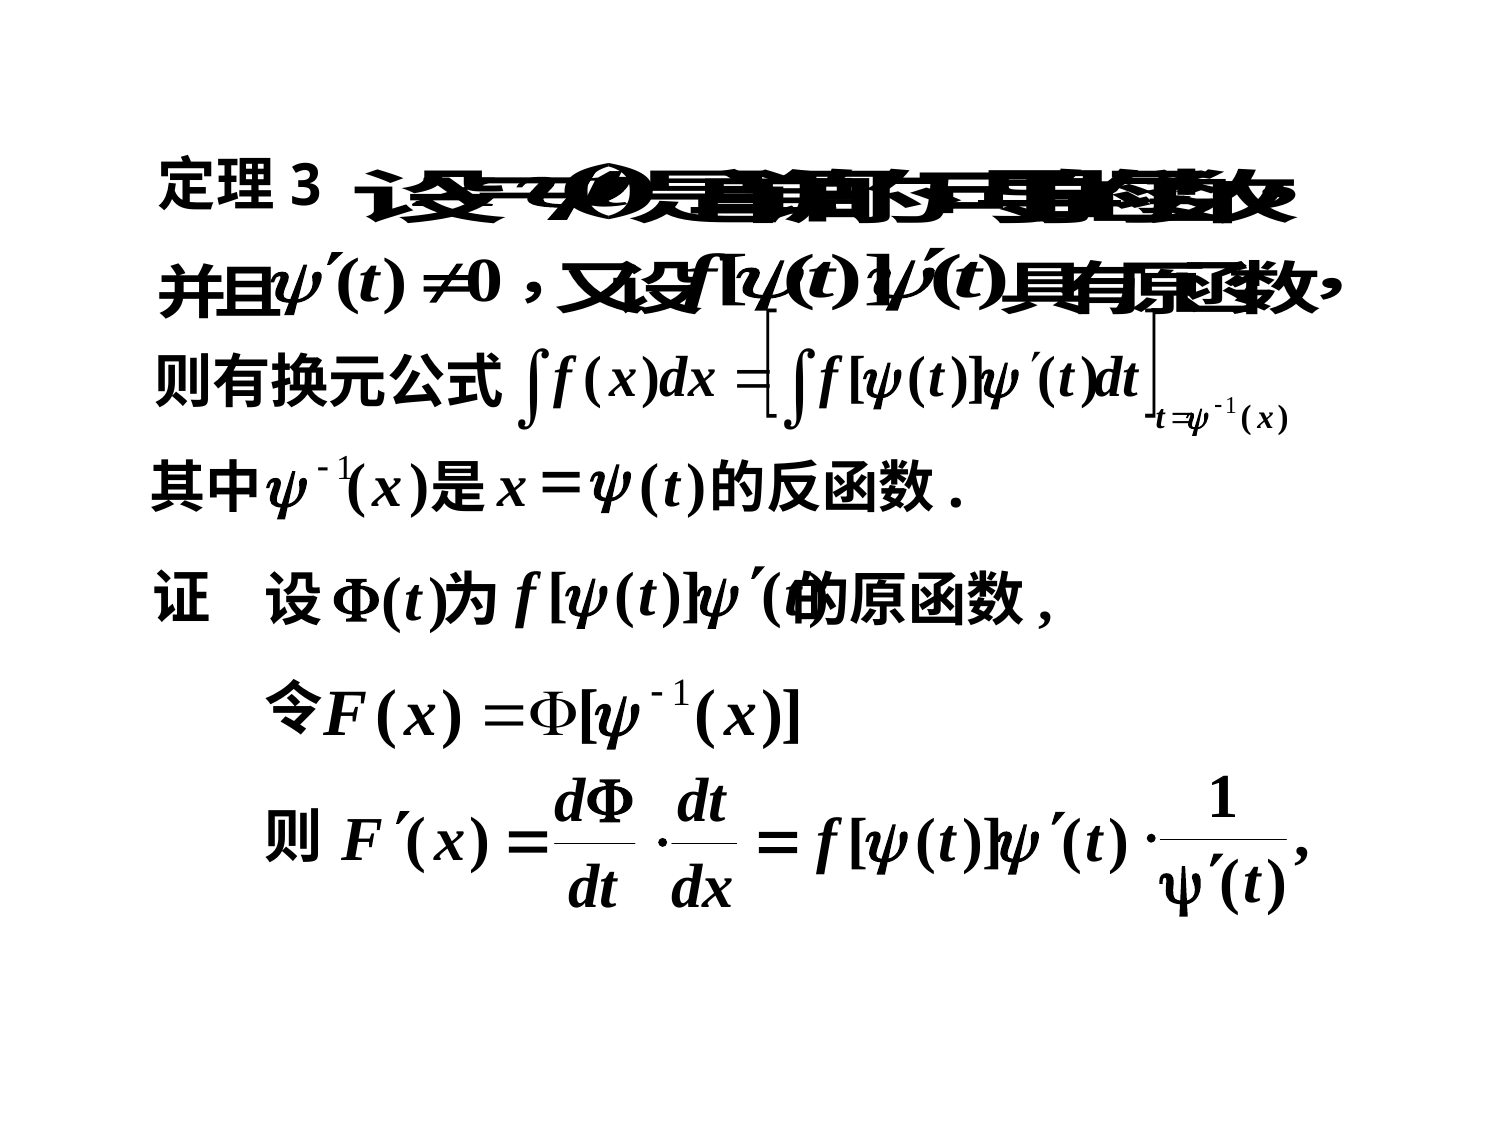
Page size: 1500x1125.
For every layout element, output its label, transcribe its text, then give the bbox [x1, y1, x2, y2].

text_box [249, 663, 813, 763]
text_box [249, 766, 742, 913]
text_box 证 [137, 552, 250, 638]
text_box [249, 553, 1263, 640]
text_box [1133, 762, 1313, 922]
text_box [139, 137, 1407, 532]
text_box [749, 808, 1127, 880]
